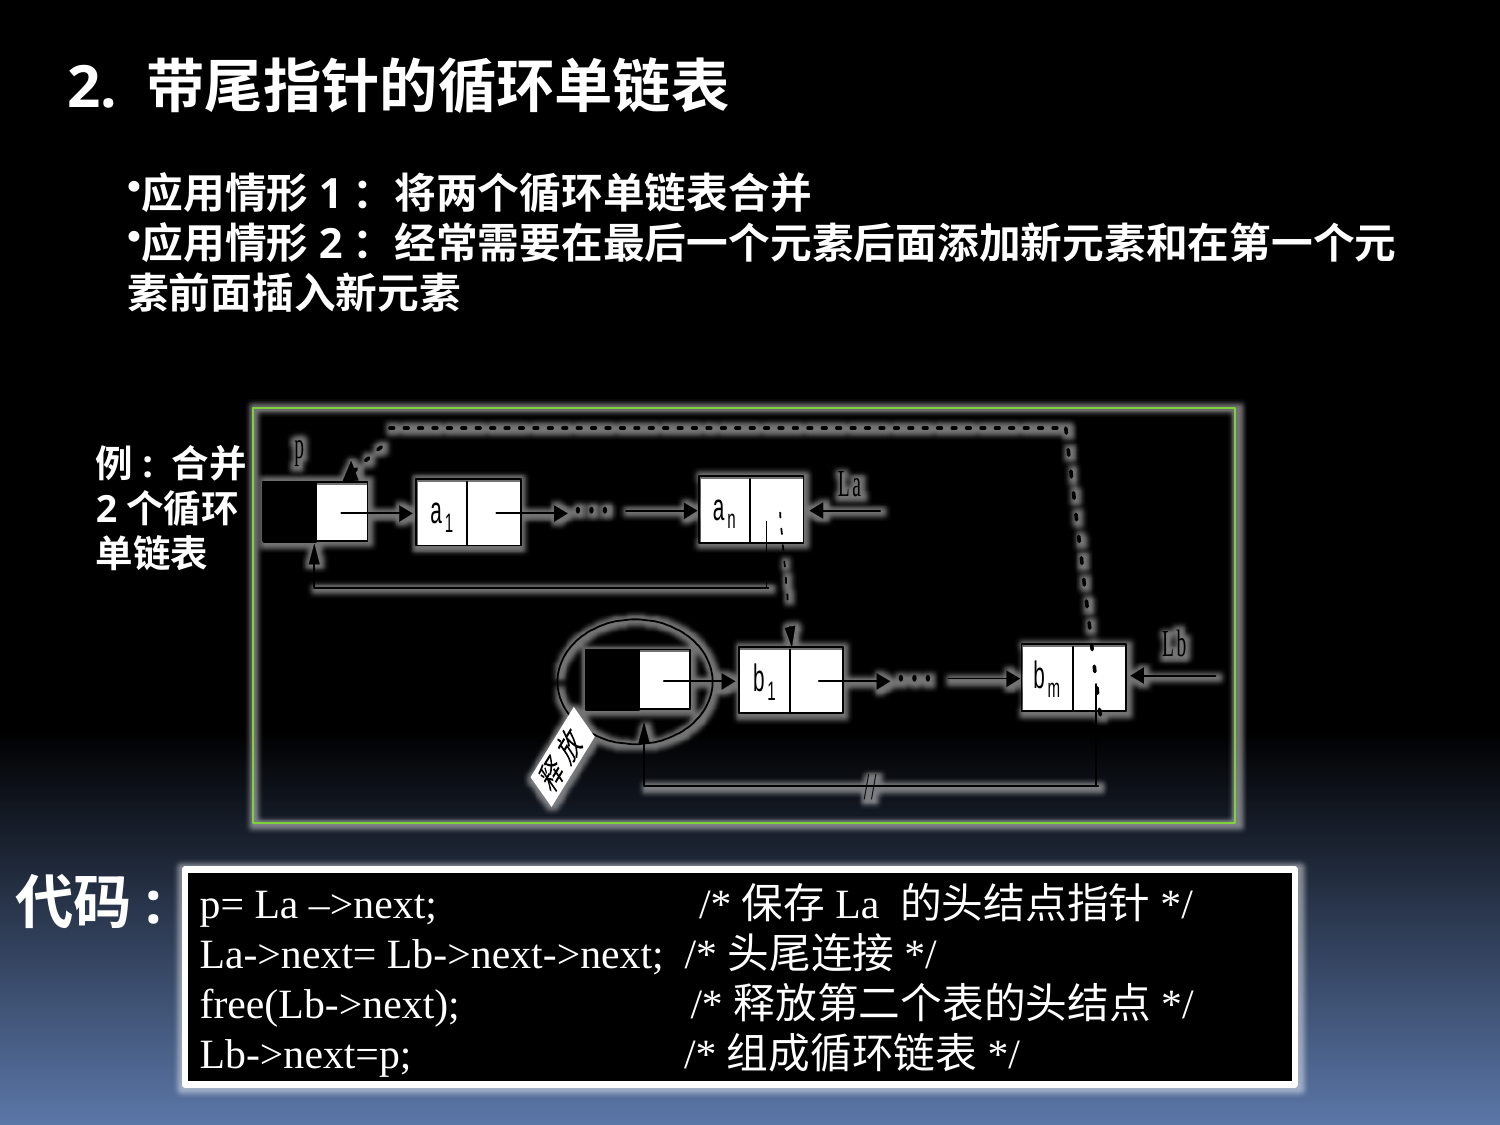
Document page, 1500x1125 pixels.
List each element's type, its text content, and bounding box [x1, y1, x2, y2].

text_box 应用情形1：将两个循环单链表合并 应用情形2：经常需要在最后一个元素后面添加新元素和在第一个元素前面插入新元素 [112, 159, 1436, 325]
text_box 例: 合并 2个循环 单链表 [81, 432, 246, 583]
text_box 2. 带尾指针的循环单链表 [53, 49, 1353, 310]
text_box 代码: [0, 857, 178, 943]
picture [253, 408, 1235, 823]
text_box p= La –>next; /*保存La 的头结点指针*/ La->next= Lb->next->next; /*头尾连接*/ free(Lb->next); /*释放第二个表的头结点*/ Lb->next=p; /*组成循环链表*/ [182, 866, 1298, 1088]
